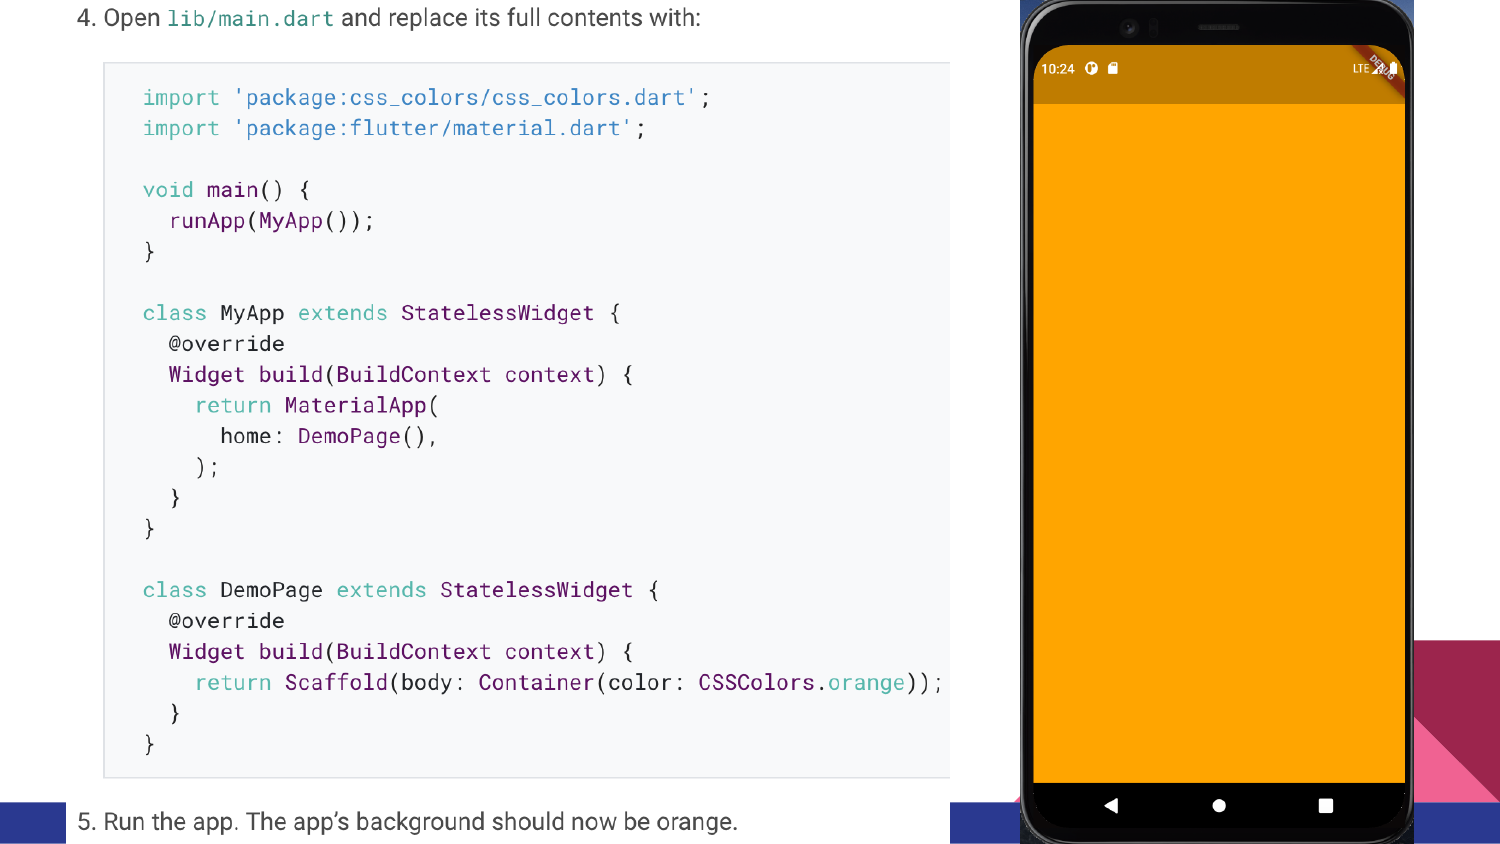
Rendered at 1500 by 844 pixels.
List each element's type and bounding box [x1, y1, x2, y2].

picture [1020, 0, 1414, 844]
picture [66, 0, 950, 844]
